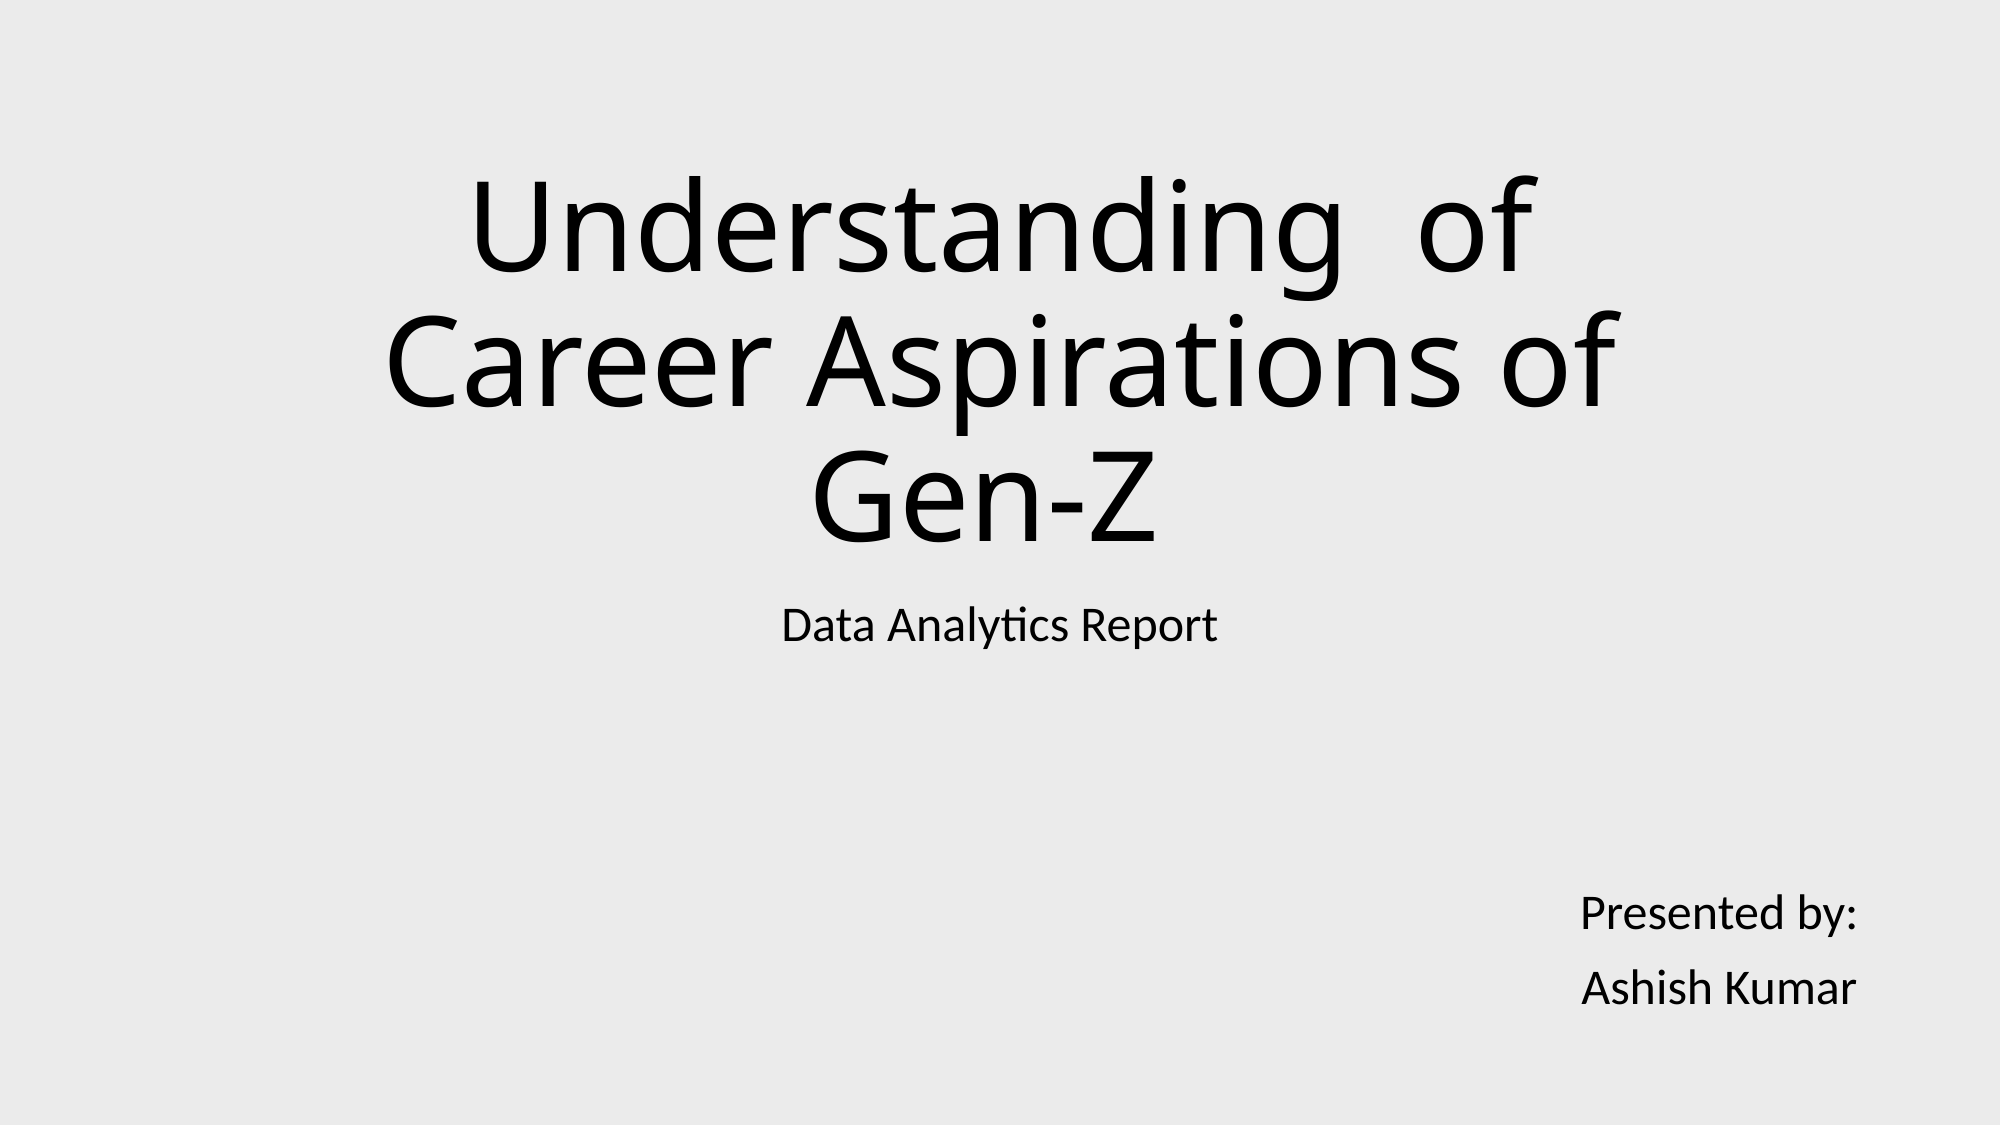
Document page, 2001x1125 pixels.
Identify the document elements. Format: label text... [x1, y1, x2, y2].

subtitle Data Analytics Report [249, 590, 1750, 863]
text_box Presented by: Ashish Kumar [1439, 878, 2000, 1125]
title Understanding of Career Aspirations of Gen-Z [249, 184, 1750, 576]
